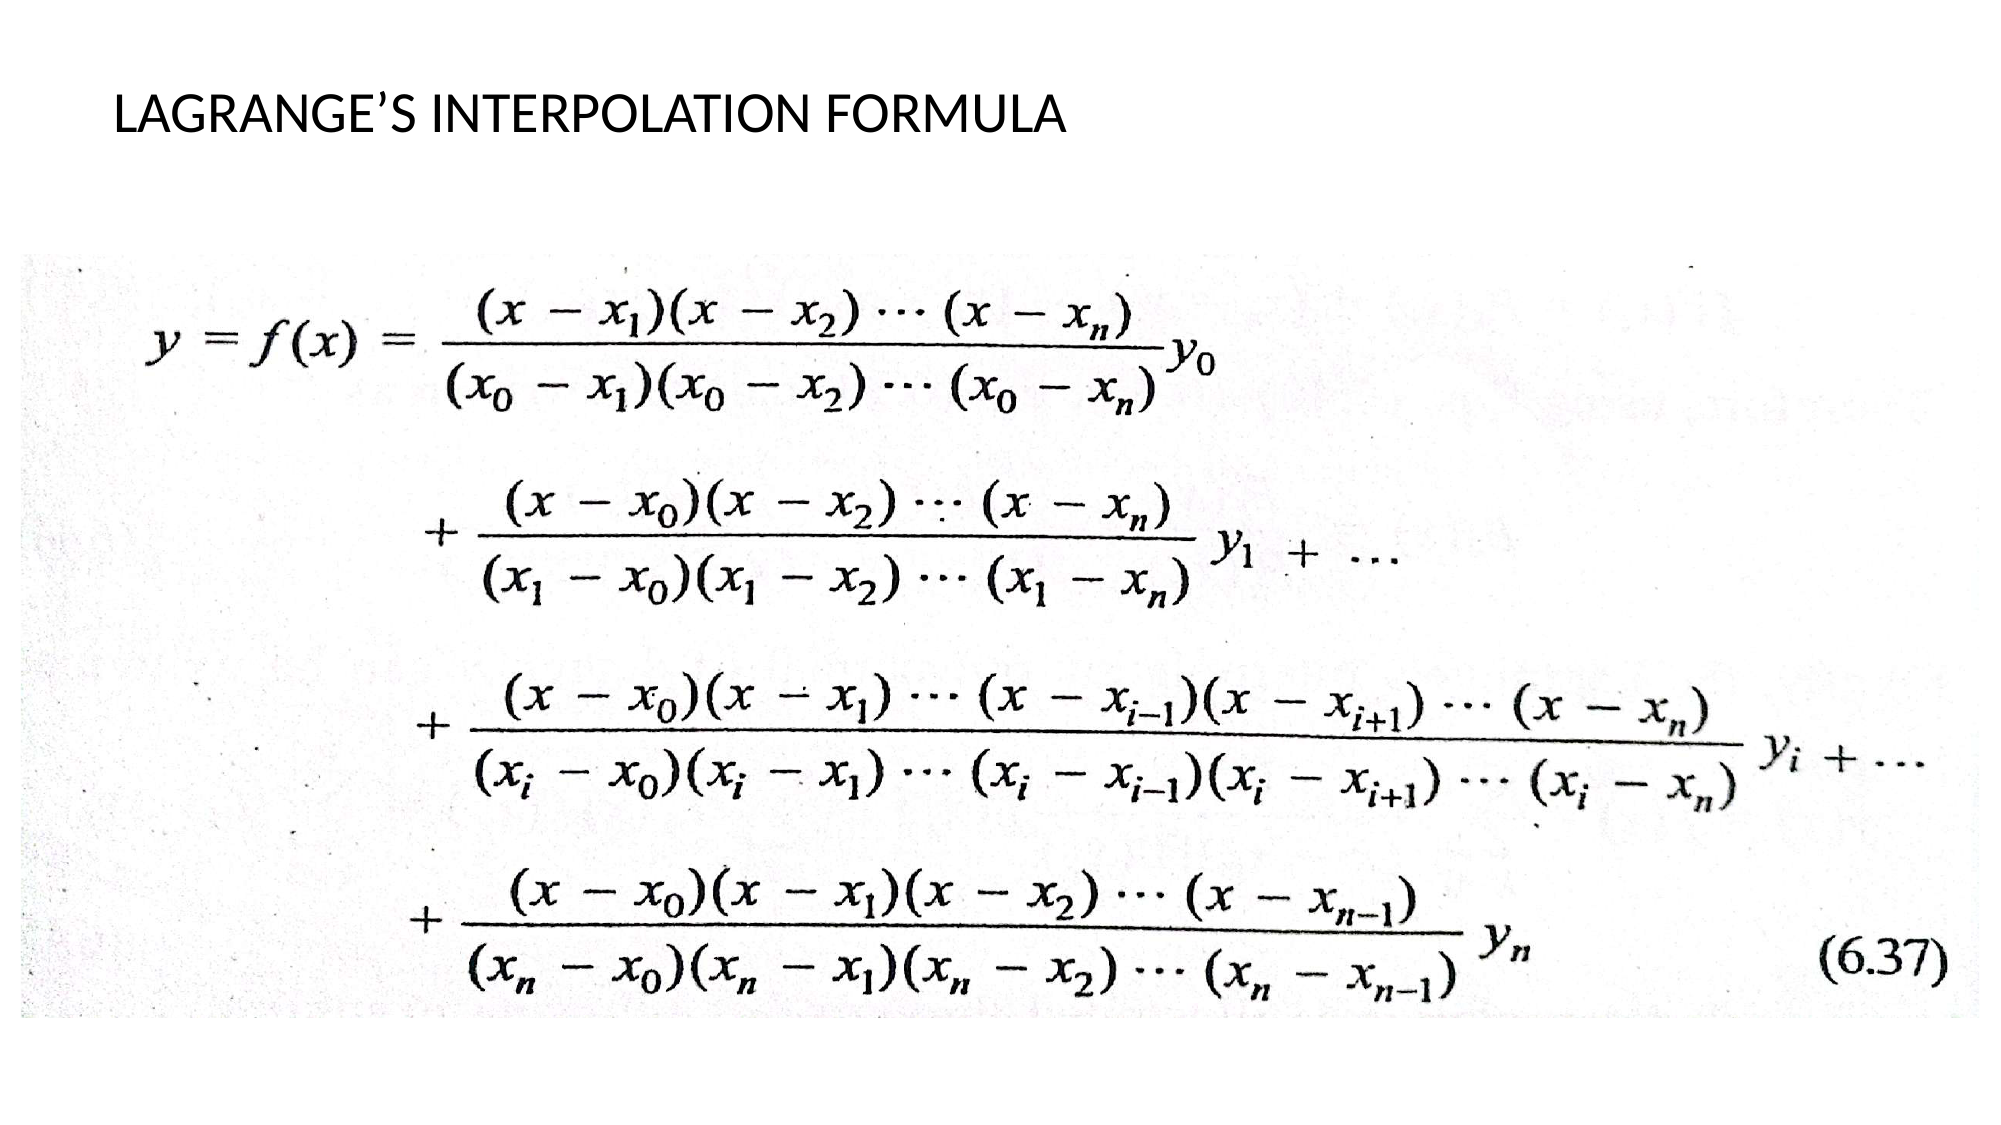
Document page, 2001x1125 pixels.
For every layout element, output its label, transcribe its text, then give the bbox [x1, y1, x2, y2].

text_box LAGRANGE’S INTERPOLATION FORMULA [98, 66, 1083, 152]
picture [20, 254, 1980, 1018]
